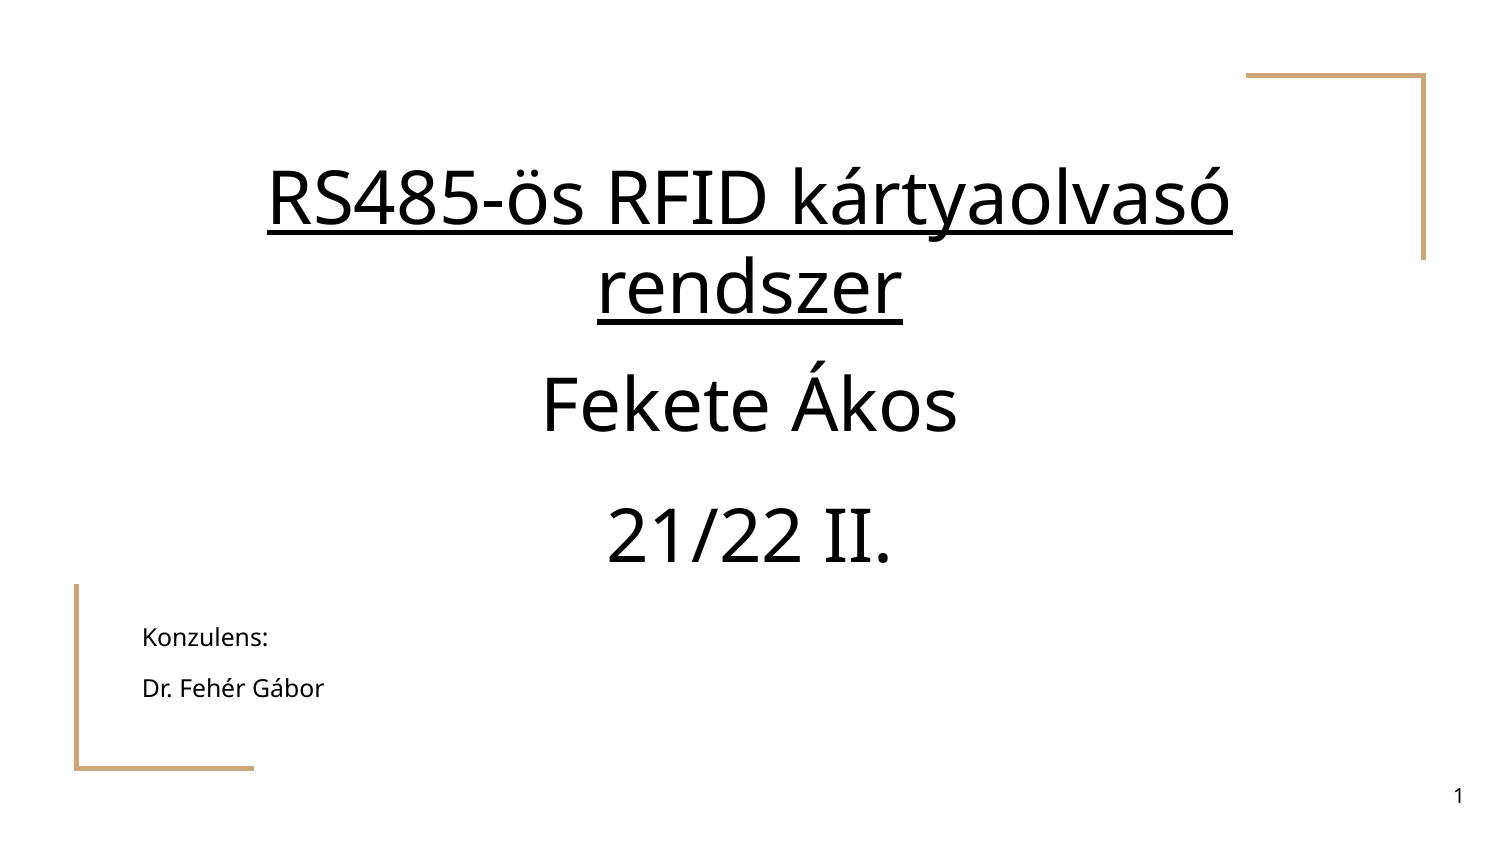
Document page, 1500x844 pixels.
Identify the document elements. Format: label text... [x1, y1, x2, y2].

subtitle Konzulens: Dr. Fehér Gábor [126, 602, 628, 718]
text_box Fekete Ákos [503, 342, 996, 462]
title RS485-ös RFID kártyaolvasó rendszer [126, 119, 1374, 359]
text_box 21/22 II. [503, 472, 996, 592]
slide_number ‹#› [1389, 764, 1480, 830]
